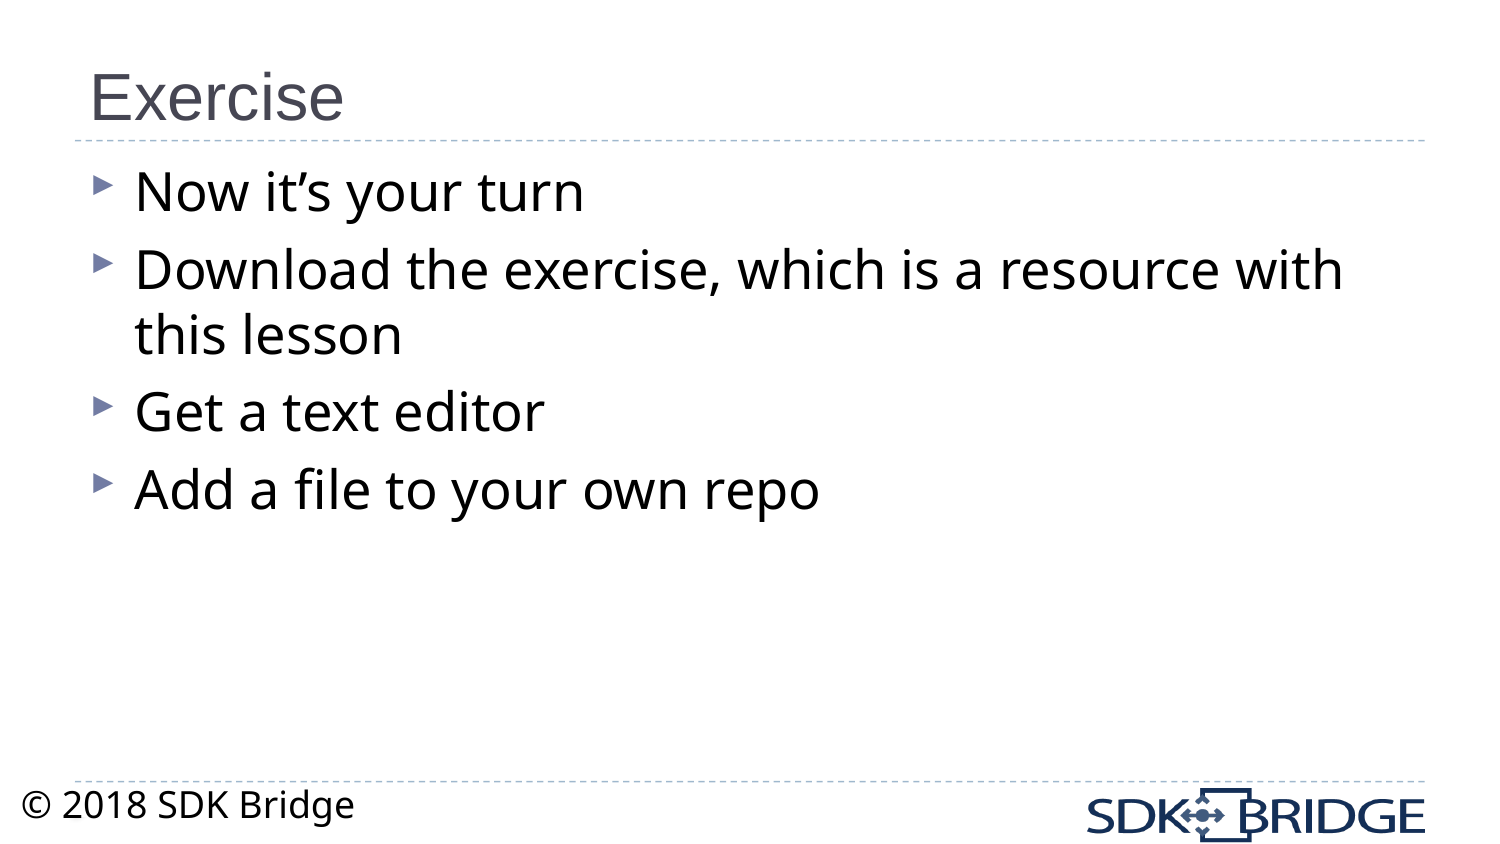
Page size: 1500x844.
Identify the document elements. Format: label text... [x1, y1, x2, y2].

picture [1087, 788, 1425, 843]
list Now it’s your turn Download the exercise, which is a resource with this lesson Get a text editor Add a file to your own repo [75, 150, 1425, 758]
title Exercise [75, 18, 1425, 141]
